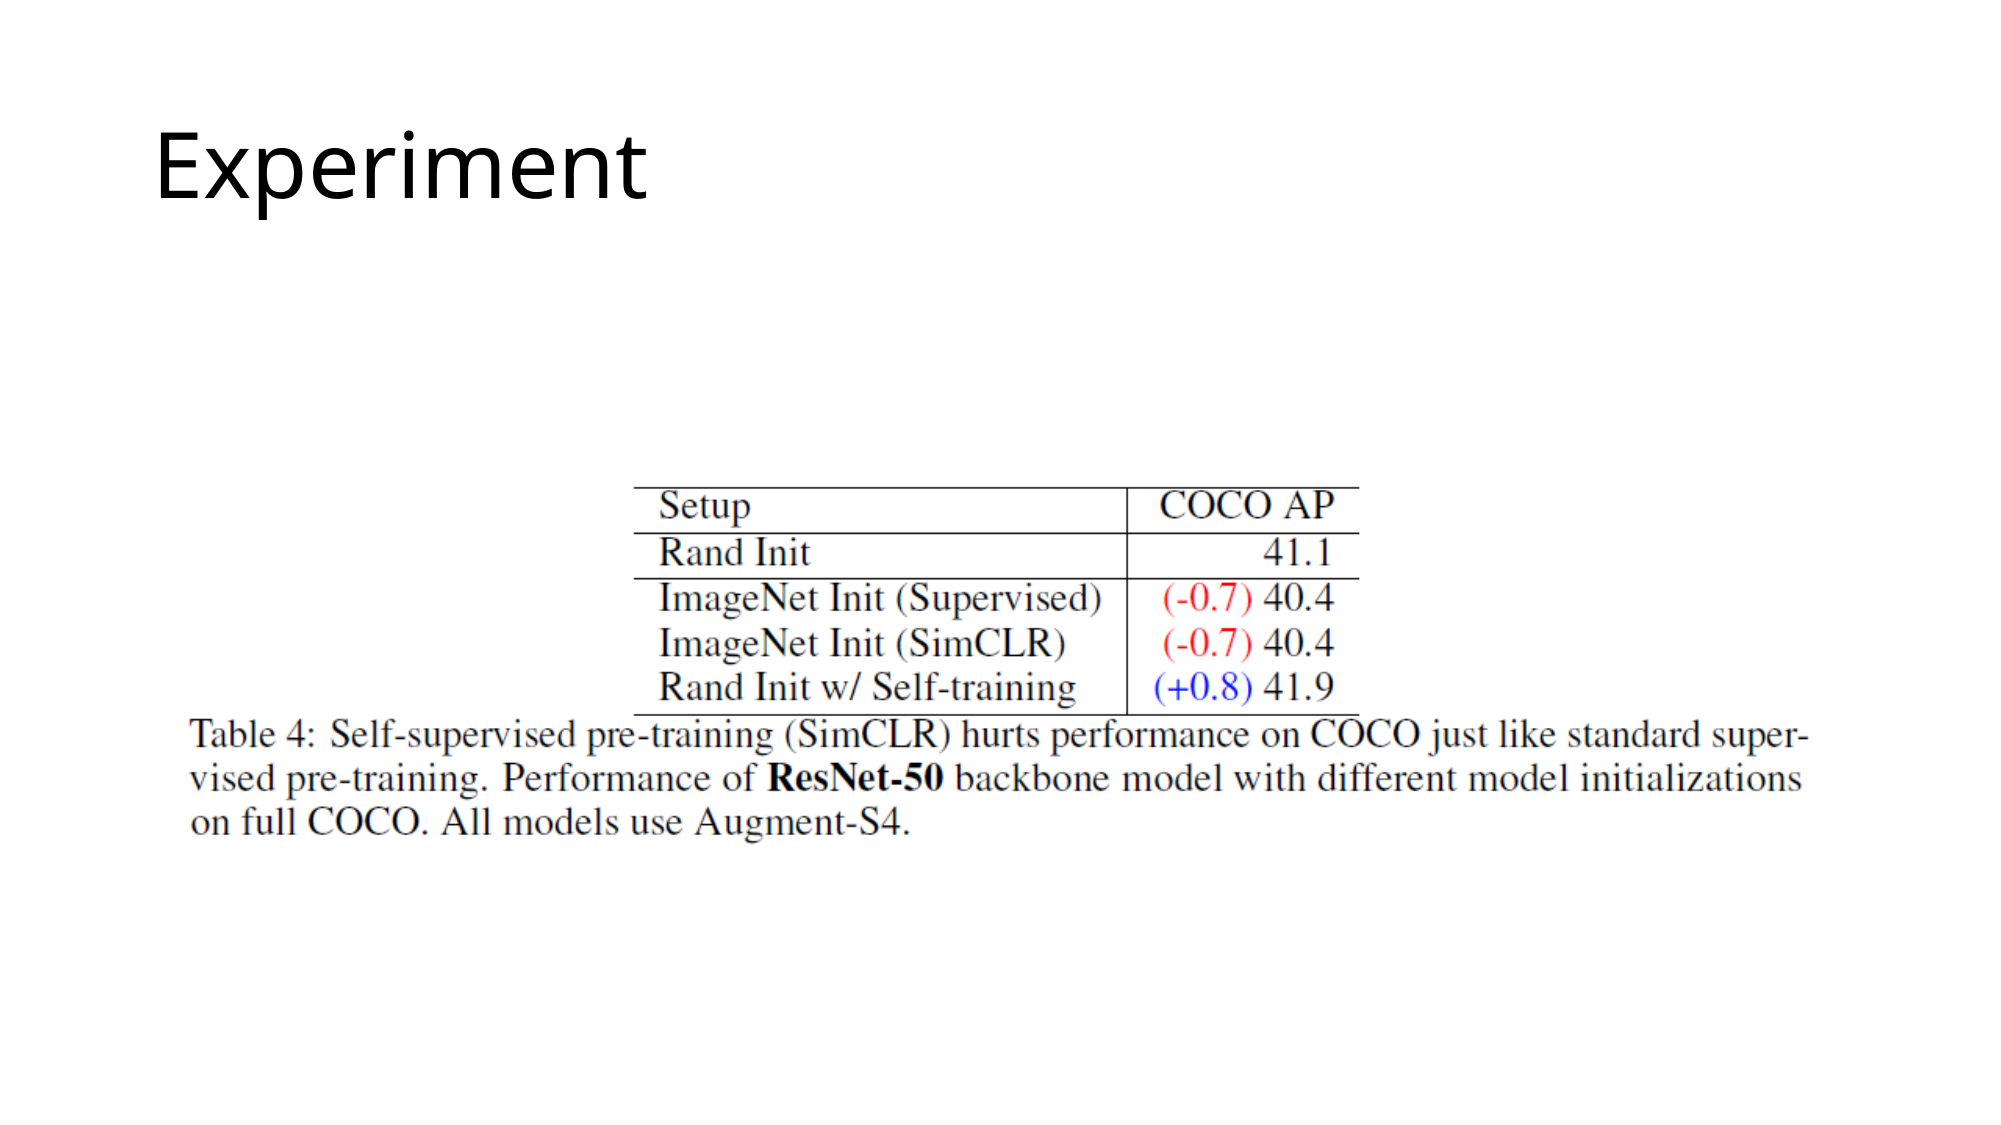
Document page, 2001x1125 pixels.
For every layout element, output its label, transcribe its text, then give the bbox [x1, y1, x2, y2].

picture [162, 395, 1863, 893]
title Experiment [137, 59, 1863, 278]
